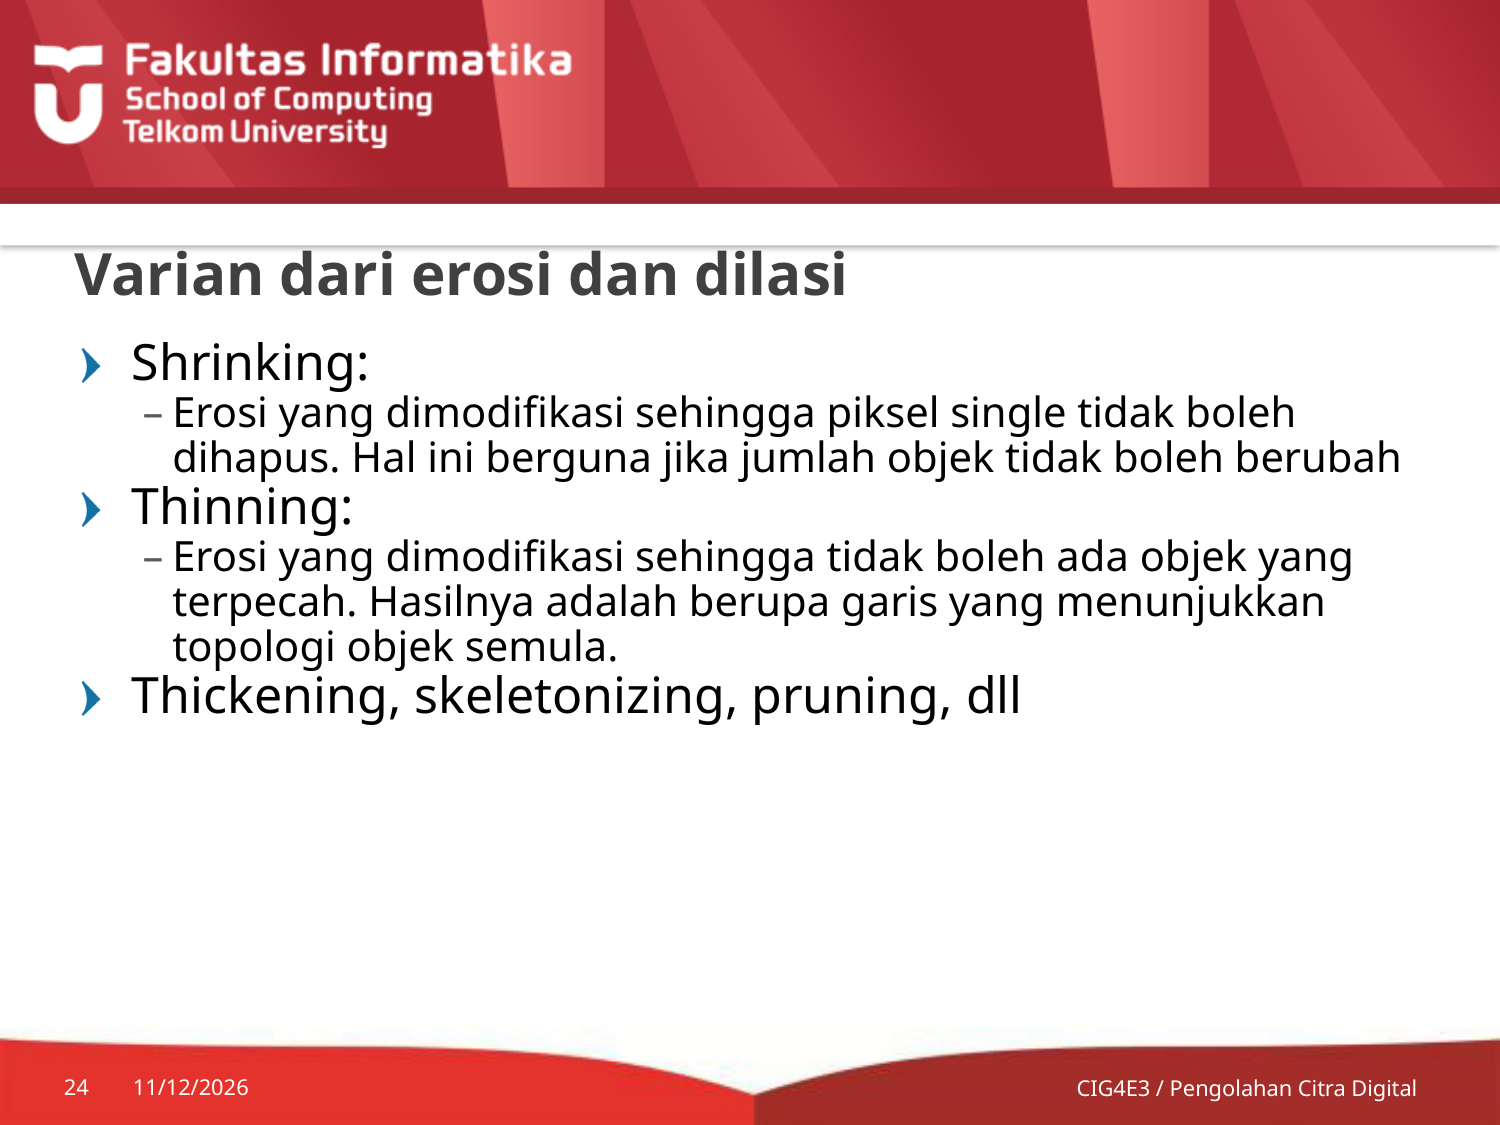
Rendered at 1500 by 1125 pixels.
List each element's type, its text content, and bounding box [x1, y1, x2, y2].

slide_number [132, 1058, 403, 1119]
picture [75, 670, 104, 718]
picture [75, 481, 104, 529]
picture [0, 1024, 1500, 1125]
picture [75, 337, 104, 385]
title Varian dari erosi dan dilasi [59, 219, 1426, 325]
picture [0, 0, 1500, 203]
slide_number 24 [63, 1058, 123, 1119]
list Shrinking: Erosi yang dimodifikasi sehingga piksel single tidak boleh dihapus. Hal ini berguna jika jumlah objek tidak boleh berubah Thinning: Erosi yang dimodifikasi sehingga tidak boleh ada objek yang terpecah. Hasilnya adalah berupa garis yang menunjukkan topologi objek semula. Thickening, skeletonizing, pruning, dll [60, 329, 1426, 990]
